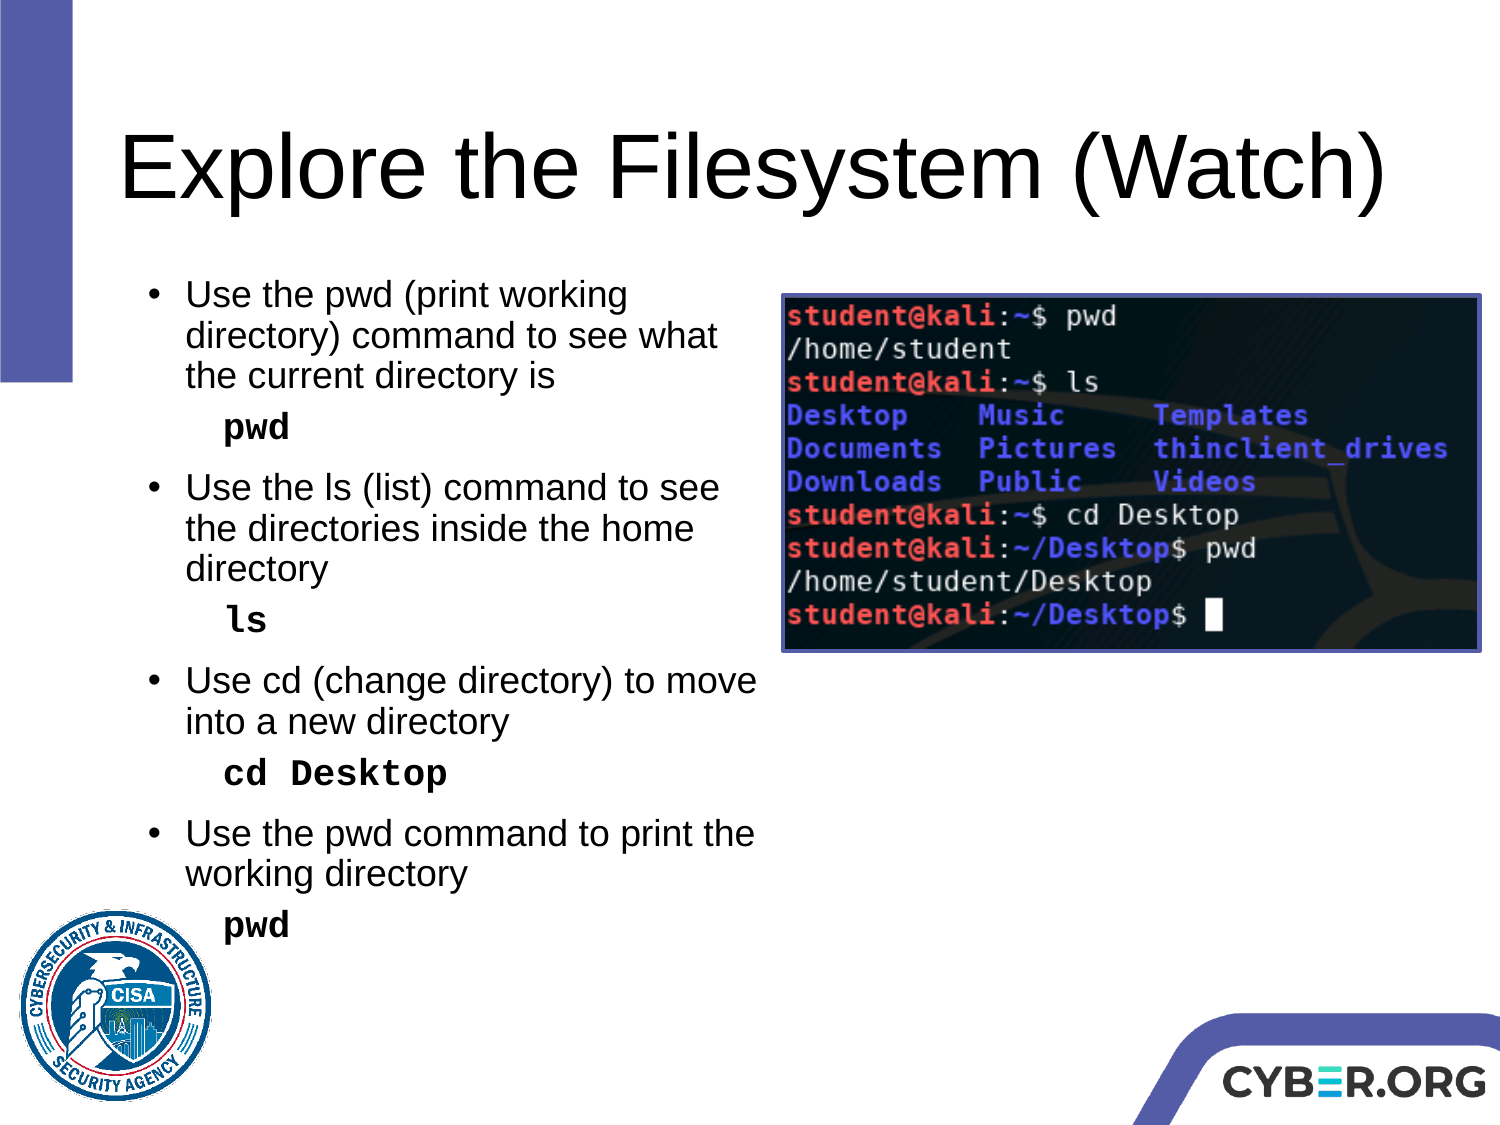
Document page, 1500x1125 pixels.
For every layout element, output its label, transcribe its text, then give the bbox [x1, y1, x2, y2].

list Use the pwd (print working directory) command to see what the current directory is pwd Use the ls (list) command to see the directories inside the home directory ls Use cd (change directory) to move into a new directory cd Desktop Use the pwd command to print the working directory pwd [132, 267, 786, 929]
title Explore the Filesystem (Watch) [103, 59, 1420, 278]
picture [0, 0, 1500, 1125]
